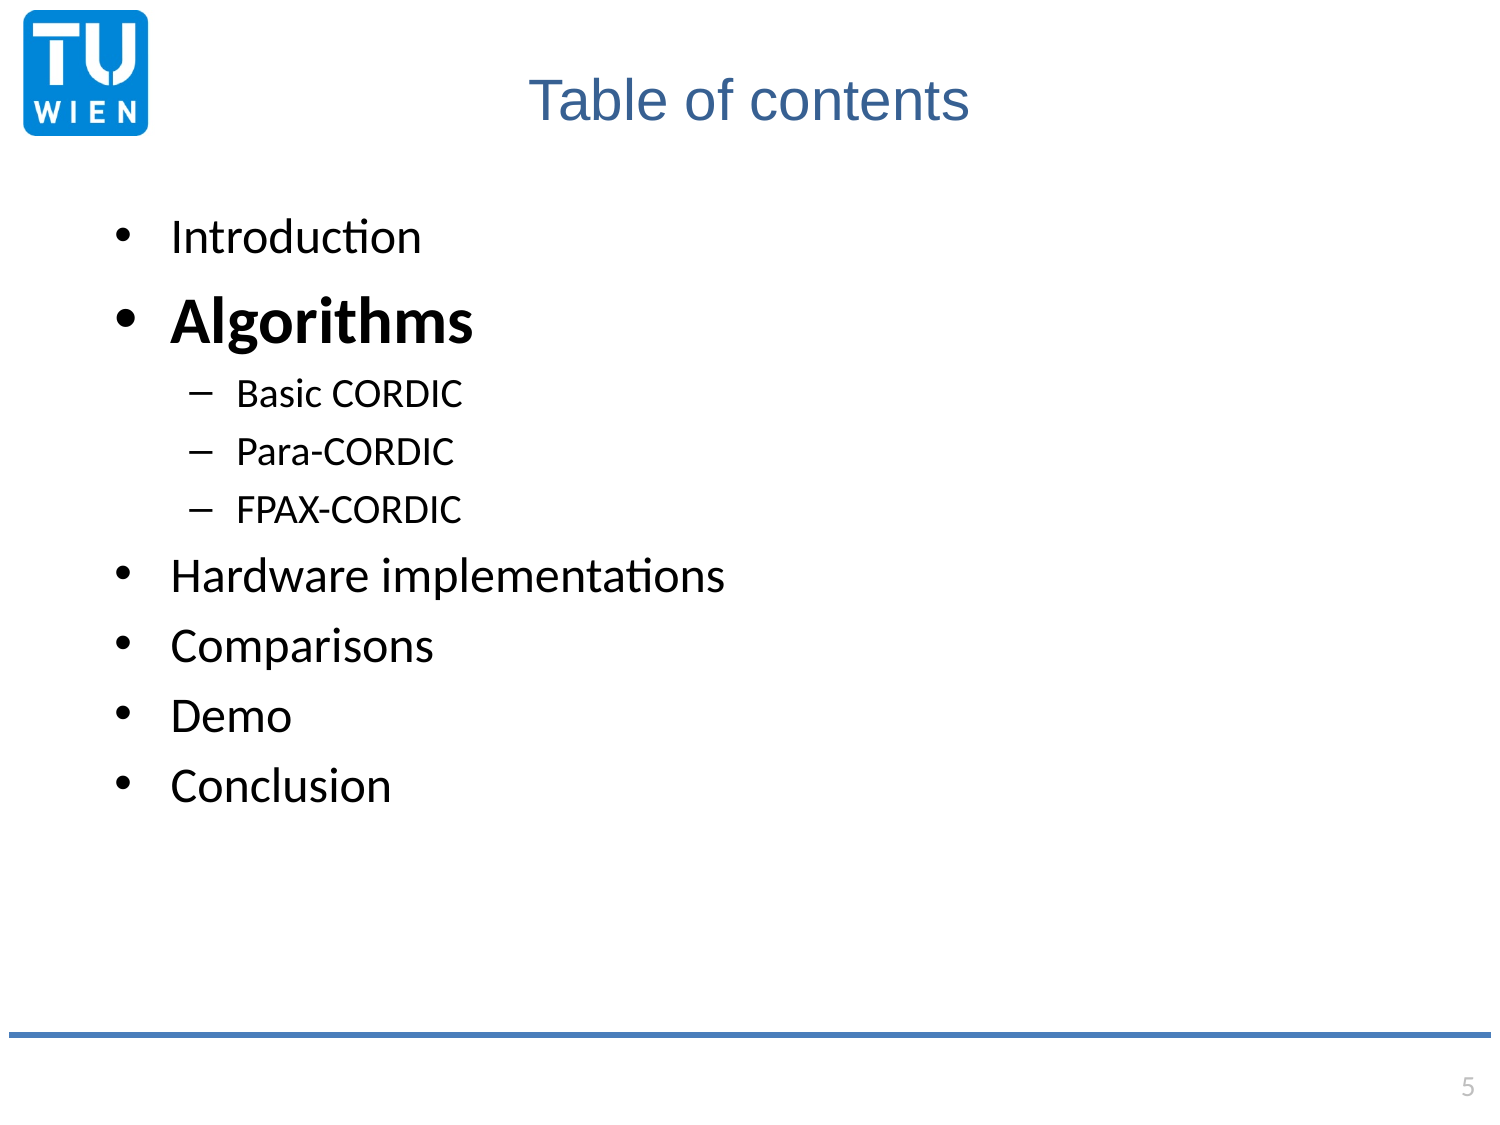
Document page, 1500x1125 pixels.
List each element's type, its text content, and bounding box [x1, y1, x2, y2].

list Introduction Algorithms Basic CORDIC Para-CORDIC FPAX-CORDIC Hardware implementations Comparisons Demo Conclusion [99, 196, 1401, 894]
picture [23, 10, 160, 136]
text_box Table of contents [182, 54, 1317, 140]
